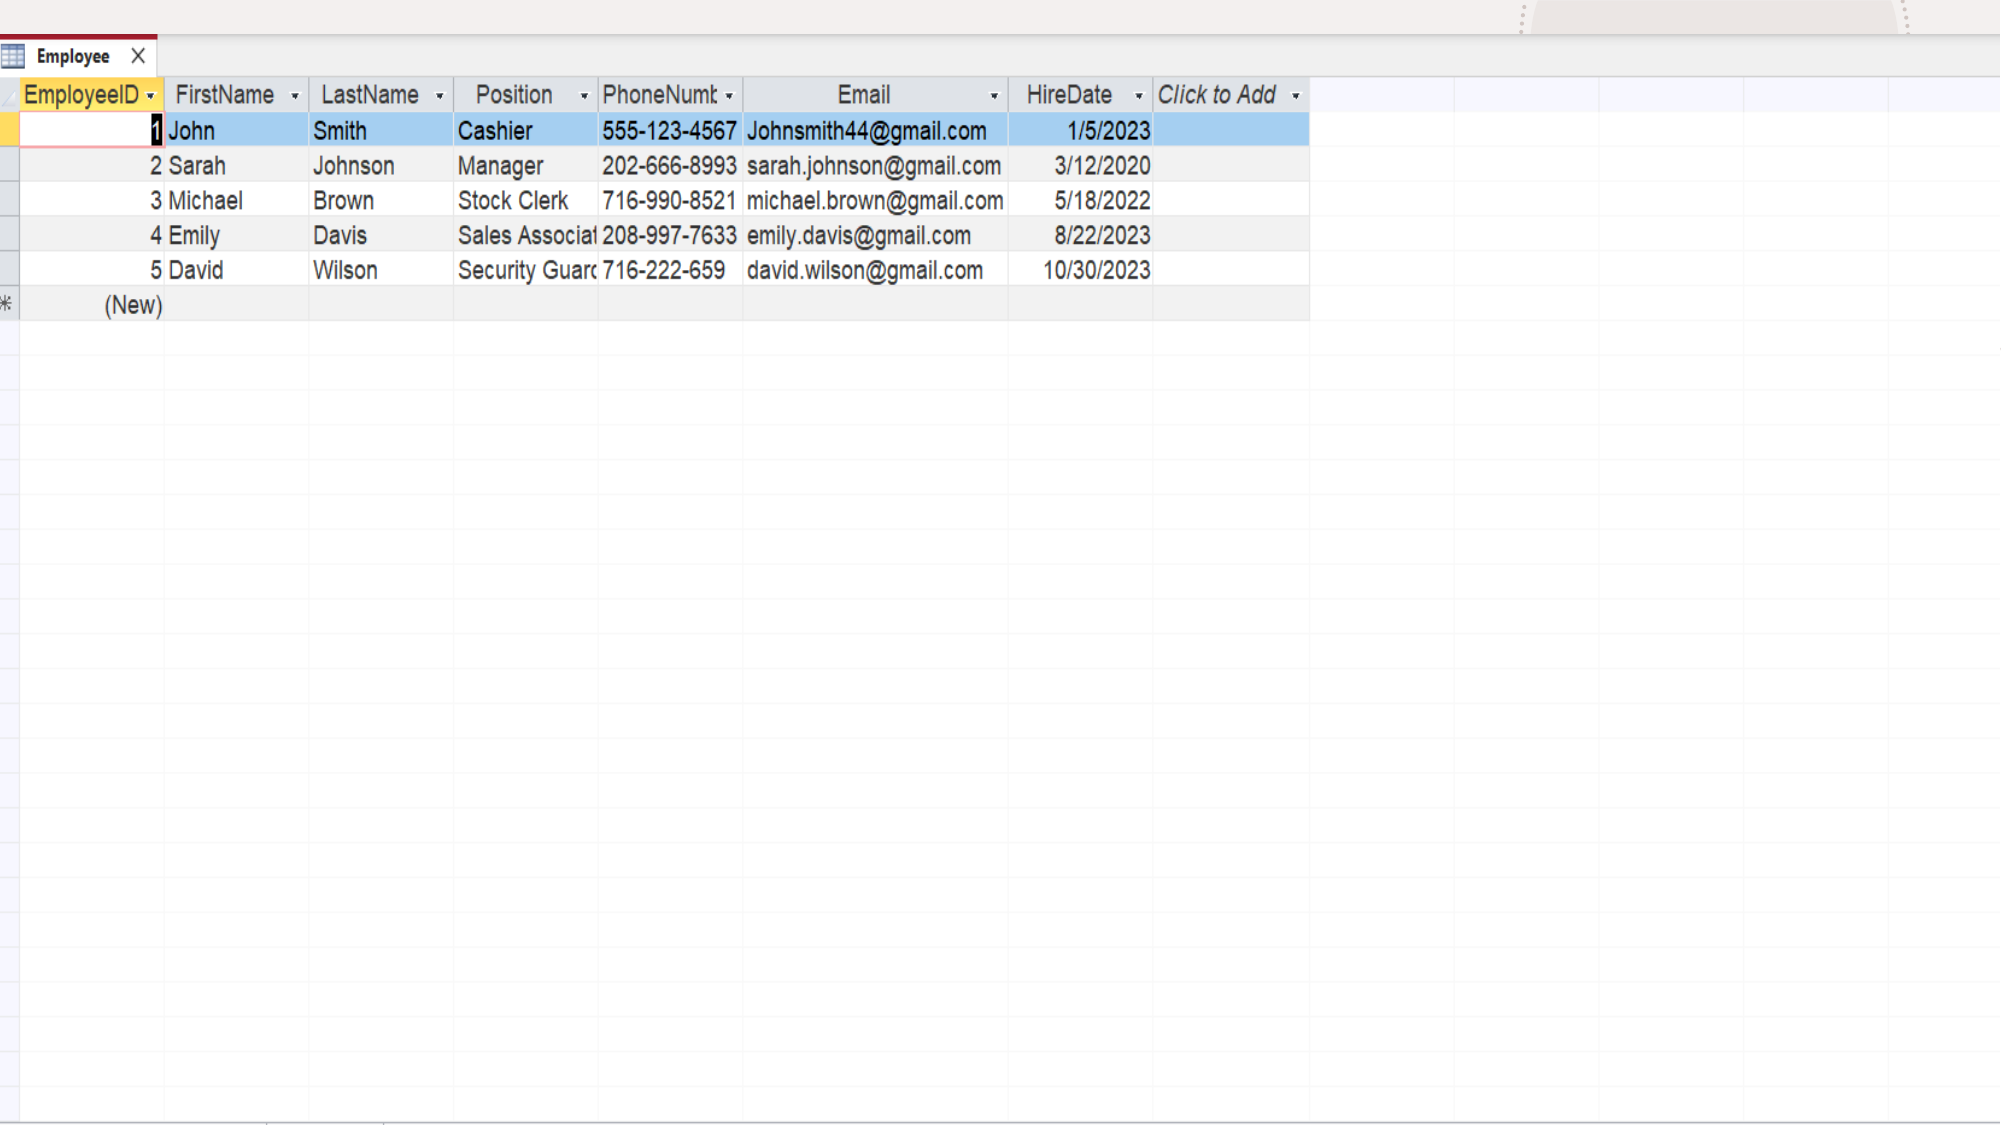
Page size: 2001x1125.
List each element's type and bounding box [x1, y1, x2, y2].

list [0, 34, 2000, 1125]
